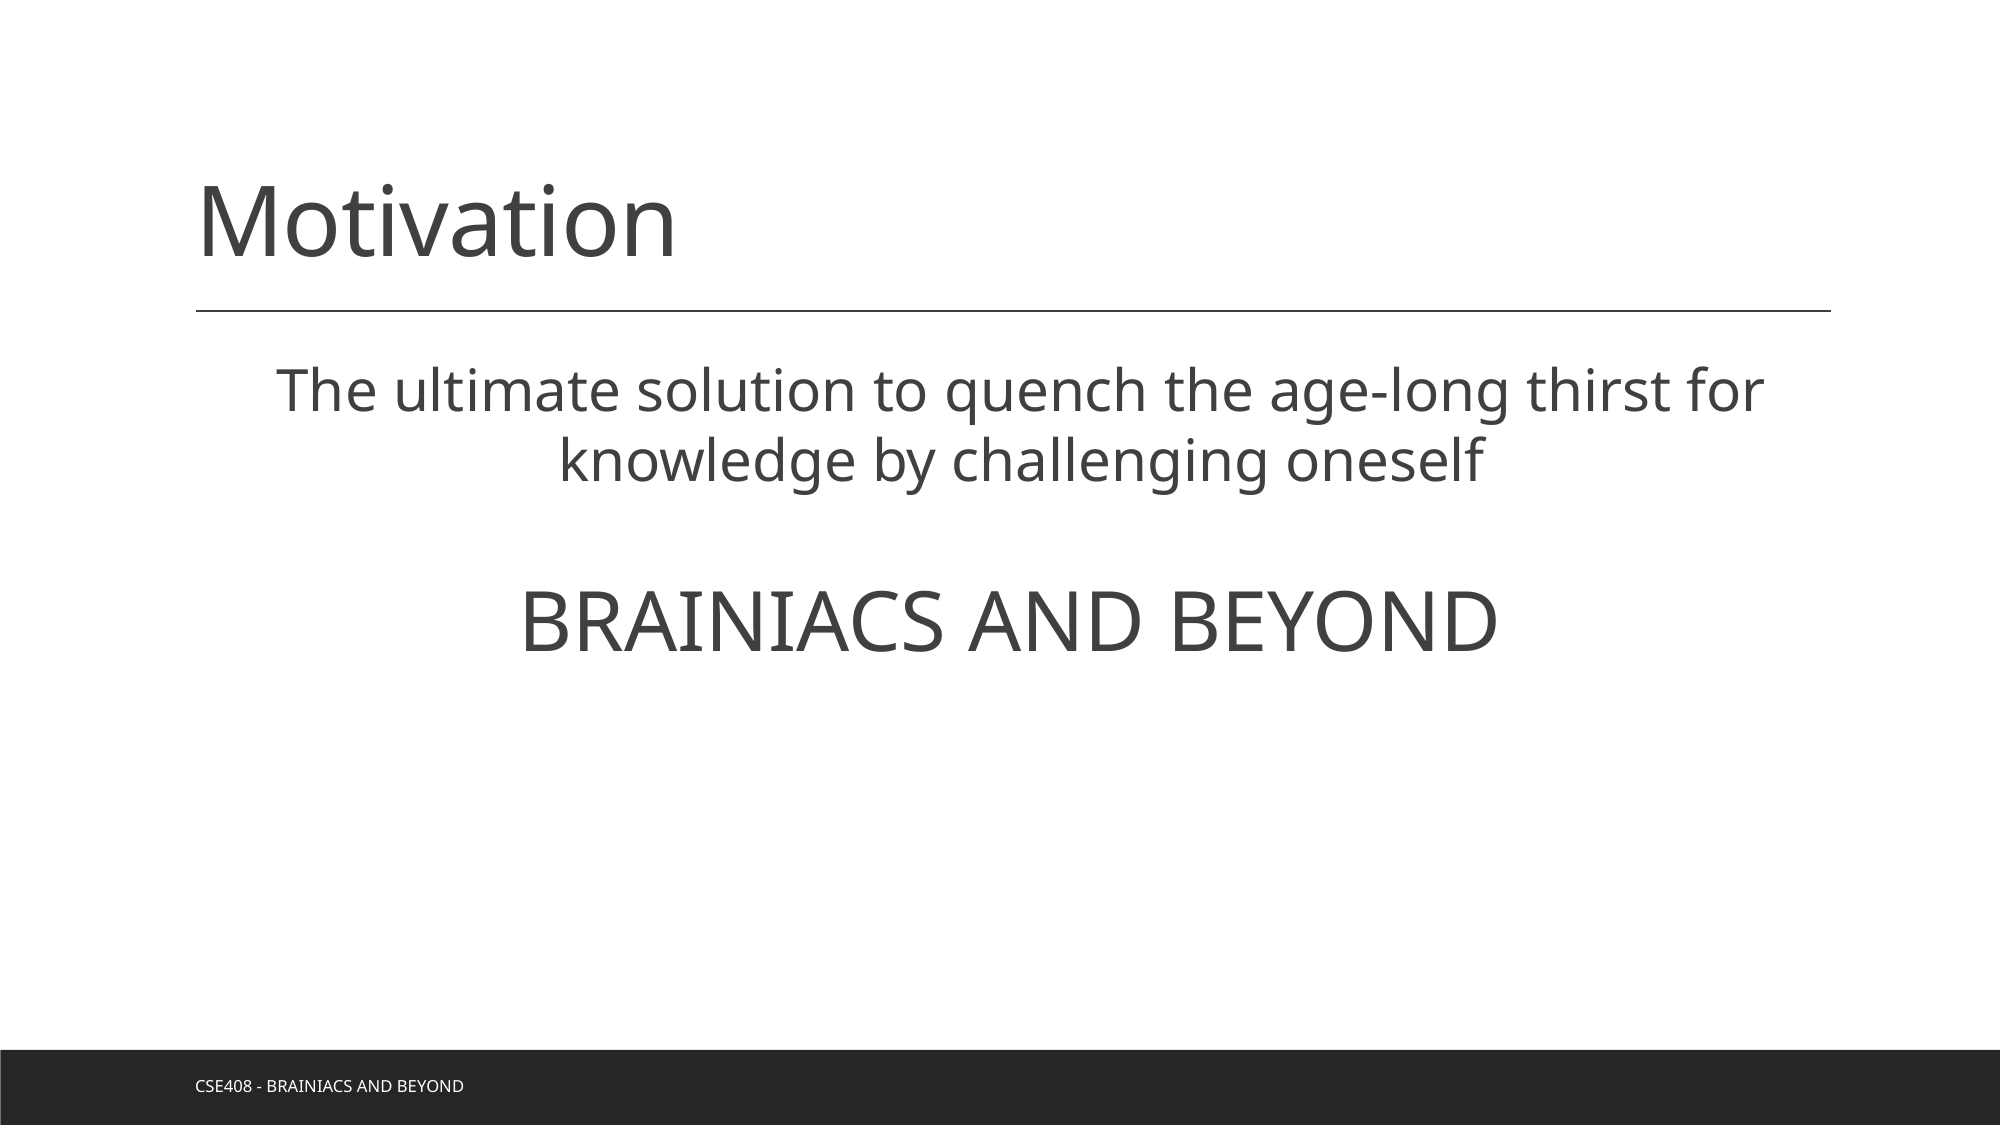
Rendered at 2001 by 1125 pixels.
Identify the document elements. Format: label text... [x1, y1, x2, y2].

list The ultimate solution to quench the age-long thirst for knowledge by challenging oneself BRAINIACS AND BEYOND [180, 345, 1830, 963]
title Motivation [180, 47, 1830, 285]
footer CSE408 - Brainiacs and Beyond [180, 1057, 1299, 1118]
